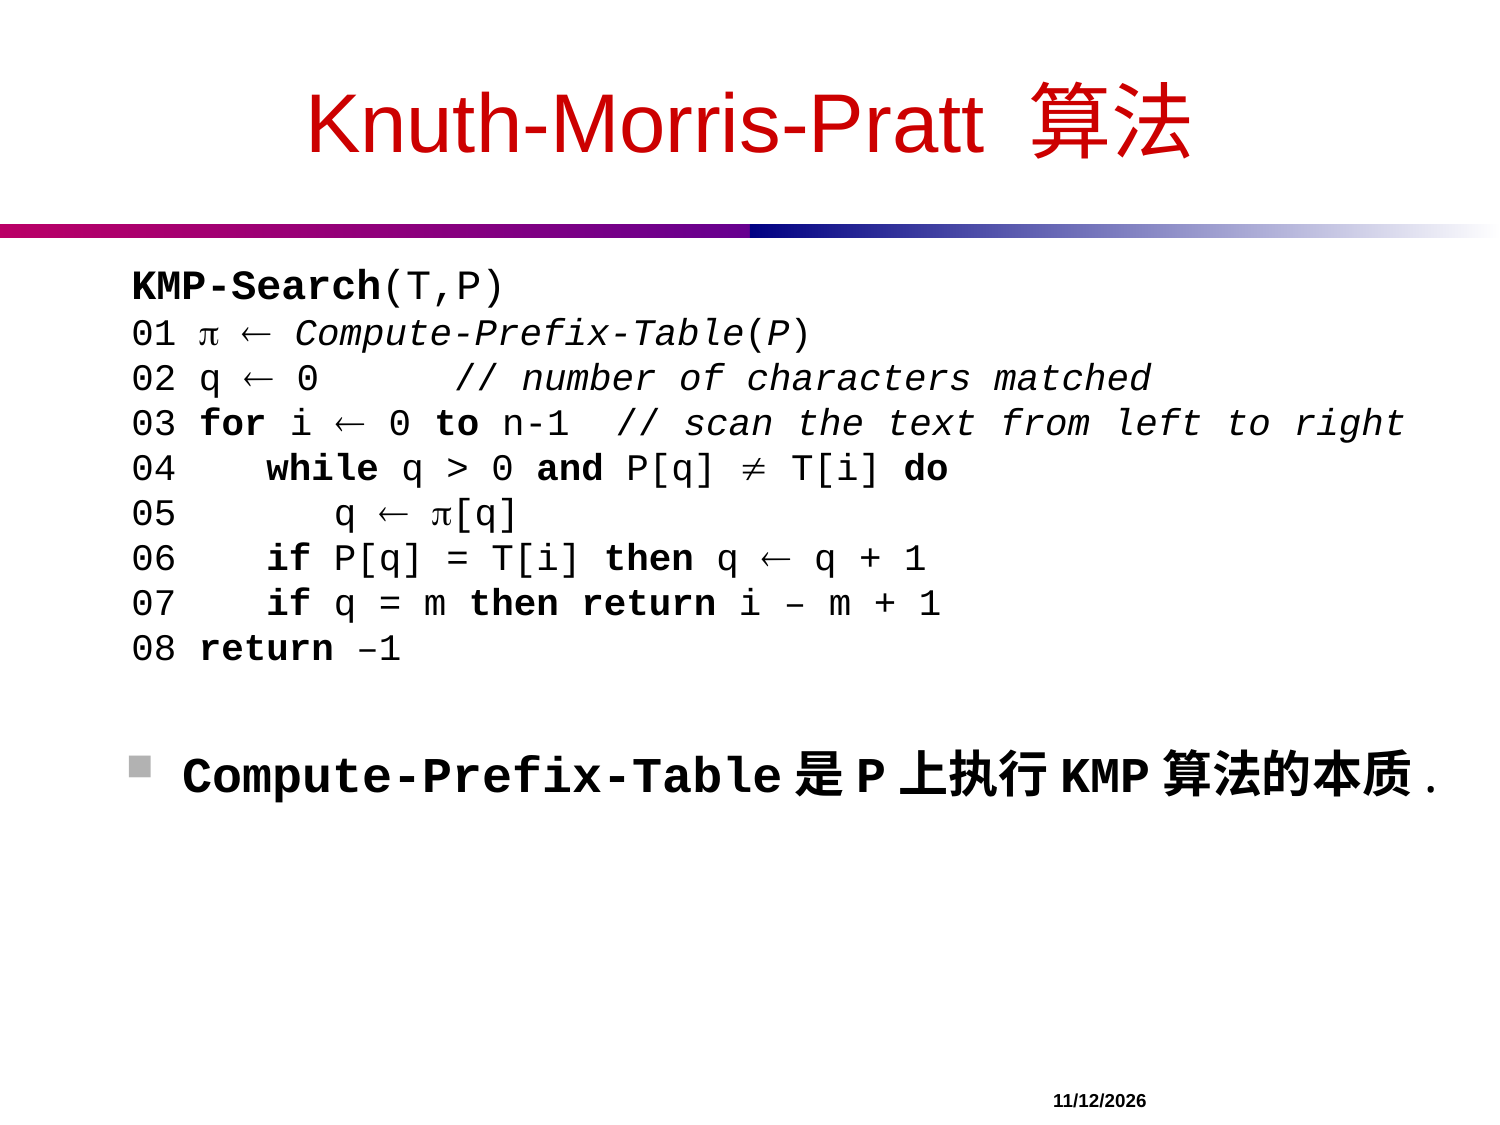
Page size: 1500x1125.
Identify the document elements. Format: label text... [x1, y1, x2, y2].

title Knuth-Morris-Pratt 算法 [74, 37, 1426, 201]
text_box Compute-Prefix-Table是P上执行KMP算法的本质. [111, 734, 1479, 954]
text_box KMP-Search(T,P) 01 p ¬ Compute-Prefix-Table(P) 02 q ¬ 0 // number of characters matched 03 for i ¬ 0 to n-1 // scan the text from left to right 04 while q > 0 and P[q] ¹ T[i] do 05 q ¬ p[q] 06 if P[q] = T[i] then q ¬ q + 1 07 if q = m then return i – m + 1 08 return –1 [116, 250, 1422, 704]
footer [75, 1074, 1425, 1125]
